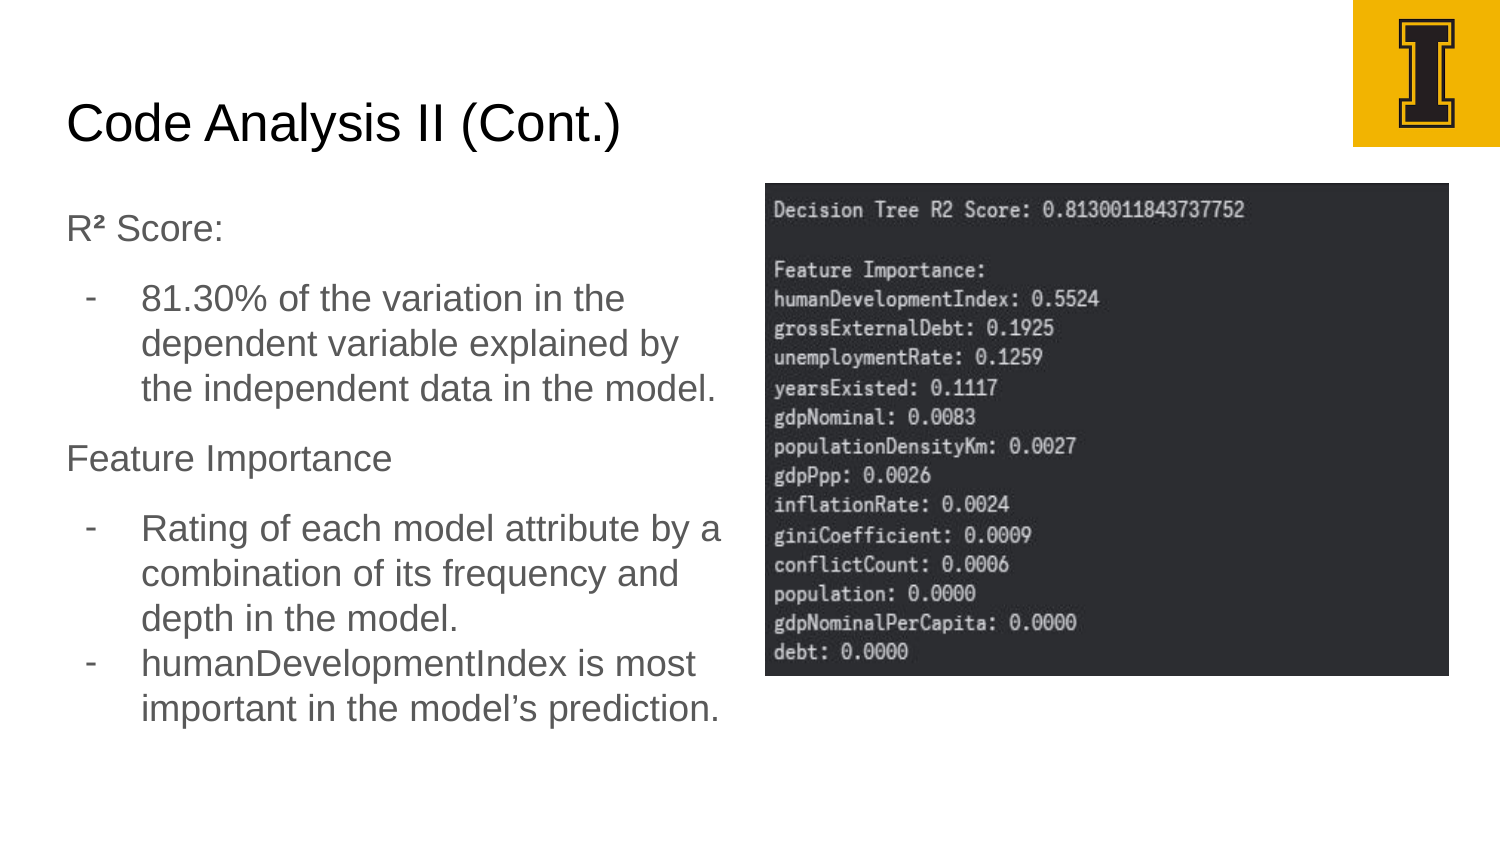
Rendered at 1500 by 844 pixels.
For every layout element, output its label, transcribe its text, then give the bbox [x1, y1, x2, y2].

title Code Analysis II (Cont.) [51, 72, 1449, 167]
picture [764, 183, 1450, 677]
list R² Score: 81.30% of the variation in the dependent variable explained by the independent data in the model. Feature Importance Rating of each model attribute by a combination of its frequency and depth in the model. humanDevelopmentIndex is most important in the model’s prediction. [51, 189, 750, 750]
picture [1353, 0, 1500, 147]
